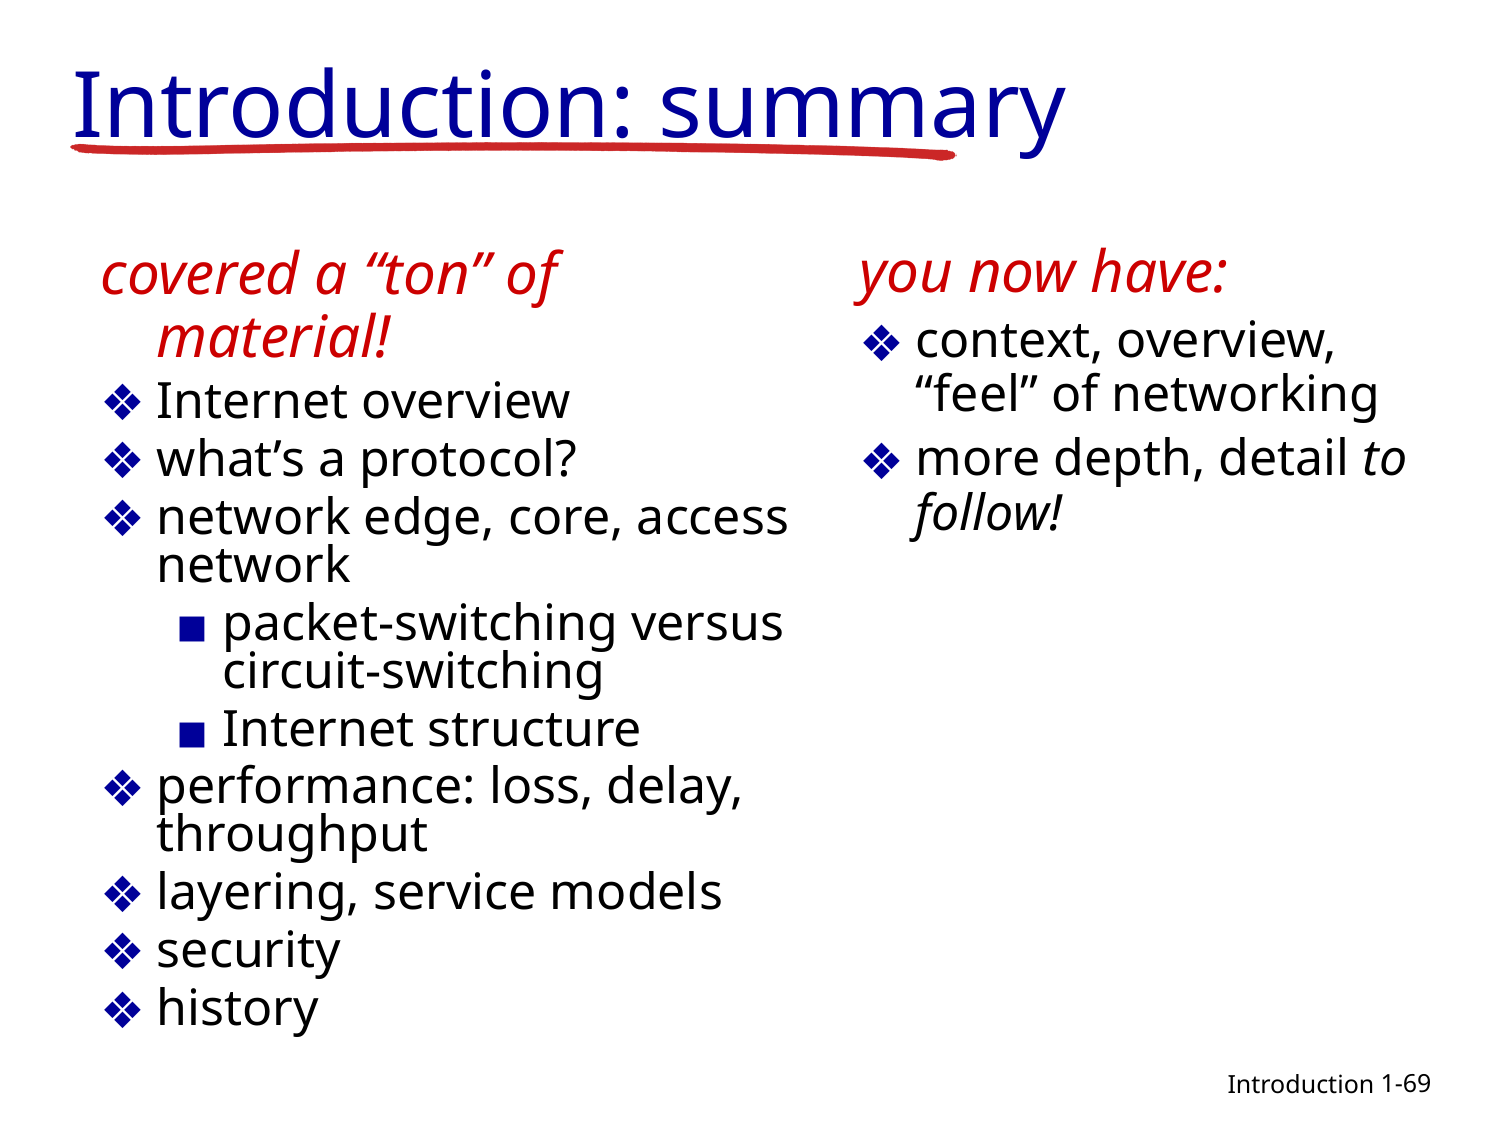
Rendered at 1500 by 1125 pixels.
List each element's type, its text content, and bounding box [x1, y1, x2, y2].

footer Introduction [914, 1060, 1390, 1108]
slide_number 1-‹#› [1365, 1060, 1477, 1106]
picture [66, 136, 967, 166]
list covered a “ton” of material! Internet overview what’s a protocol? network edge, core, access network packet-switching versus circuit-switching Internet structure performance: loss, delay, throughput layering, service models security history [85, 236, 805, 1088]
title Introduction: summary [57, 26, 1333, 175]
list you now have: context, overview, “feel” of networking more depth, detail to follow! [844, 234, 1456, 997]
